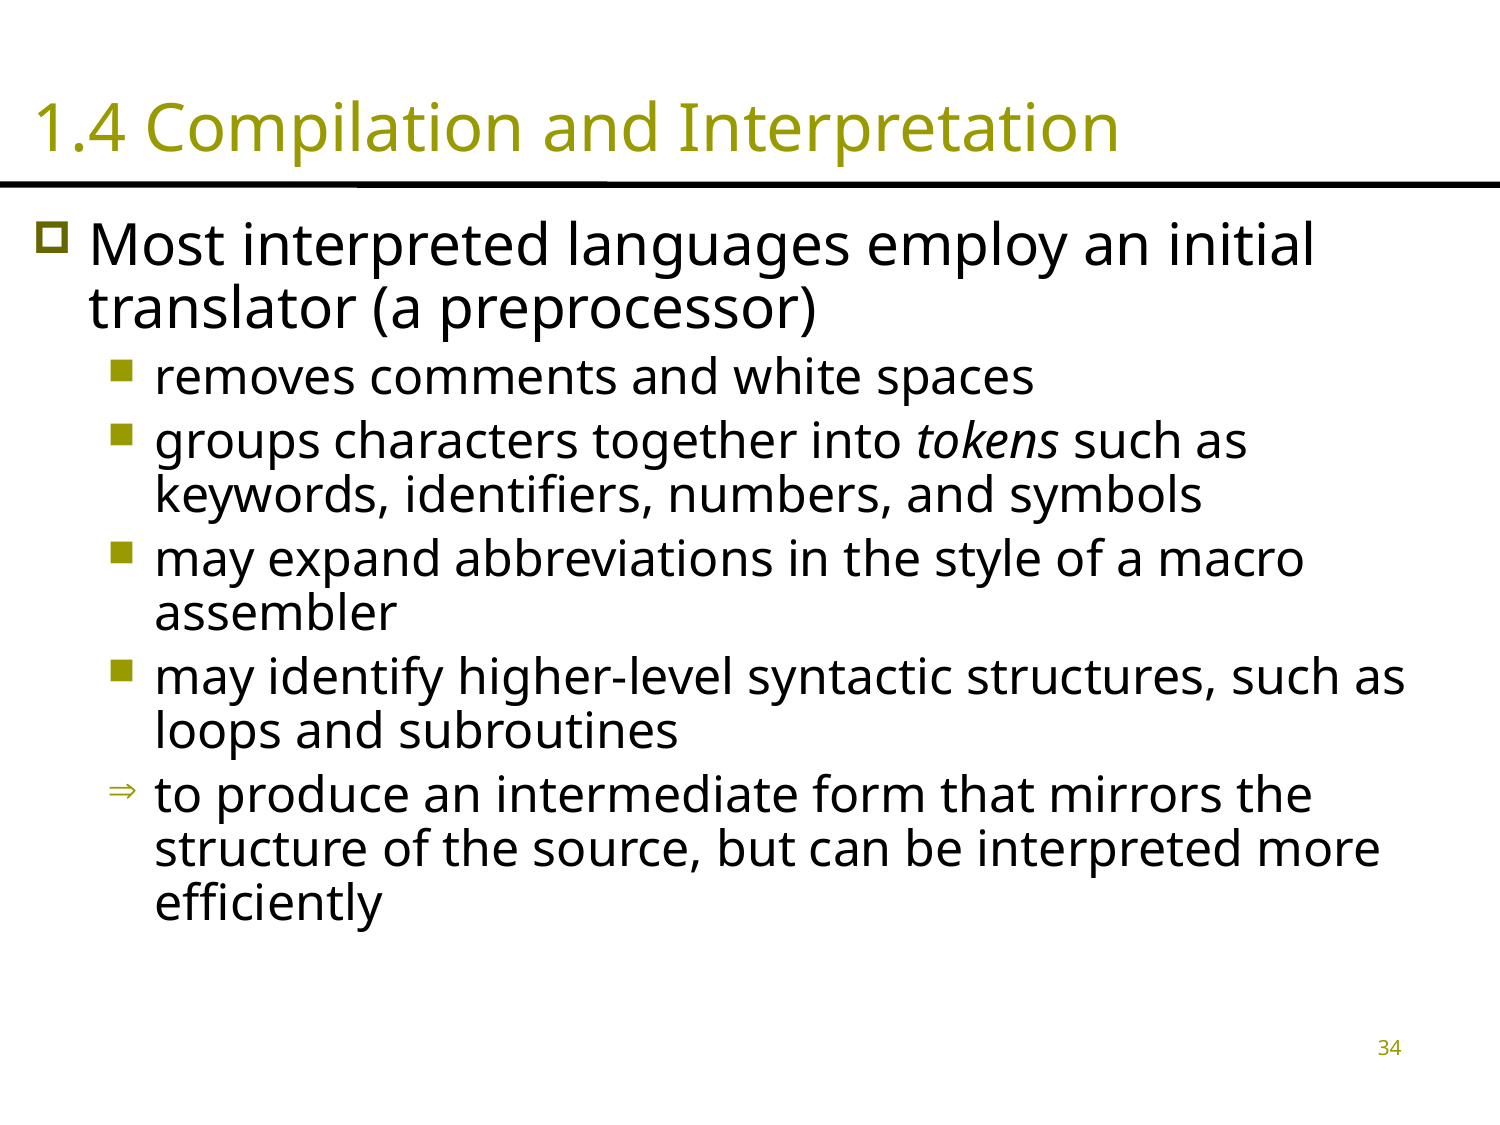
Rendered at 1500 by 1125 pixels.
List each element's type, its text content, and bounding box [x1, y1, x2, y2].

list Most interpreted languages employ an initial translator (a preprocessor) removes comments and white spaces groups characters together into tokens such as keywords, identifiers, numbers, and symbols may expand abbreviations in the style of a macro assembler may identify higher-level syntactic structures, such as loops and subroutines to produce an intermediate form that mirrors the structure of the source, but can be interpreted more efficiently [17, 208, 1483, 1006]
slide_number 34 [1066, 1026, 1417, 1102]
title 1.4 Compilation and Interpretation [17, 45, 1483, 173]
